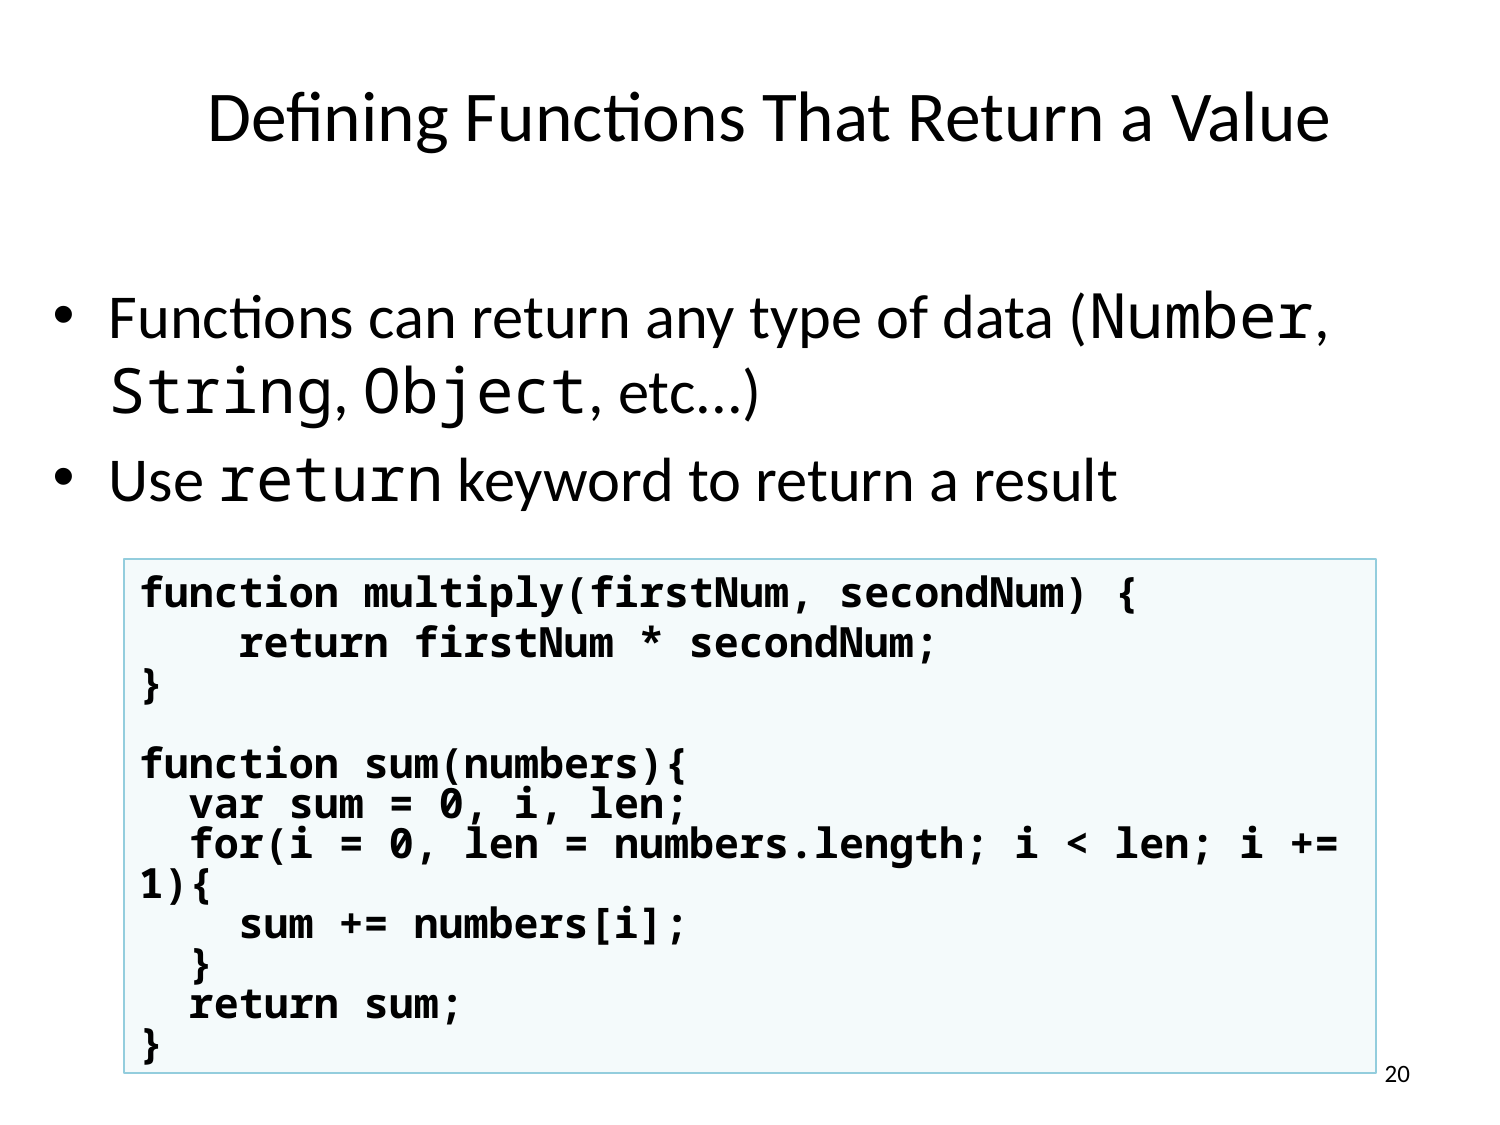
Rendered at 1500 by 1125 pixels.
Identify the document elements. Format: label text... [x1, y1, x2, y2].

list Functions can return any type of data (Number, String, Object, etc...) Use return keyword to return a result [37, 268, 1463, 922]
text_box function multiply(firstNum, secondNum) { return firstNum * secondNum; } function sum(numbers){ var sum = 0, i, len; for(i = 0, len = numbers.length; i < len; i += 1){ sum += numbers[i]; } return sum; } [123, 558, 1376, 1074]
title Defining Functions That Return a Value [76, 37, 1463, 188]
slide_number 20 [1074, 1042, 1425, 1103]
